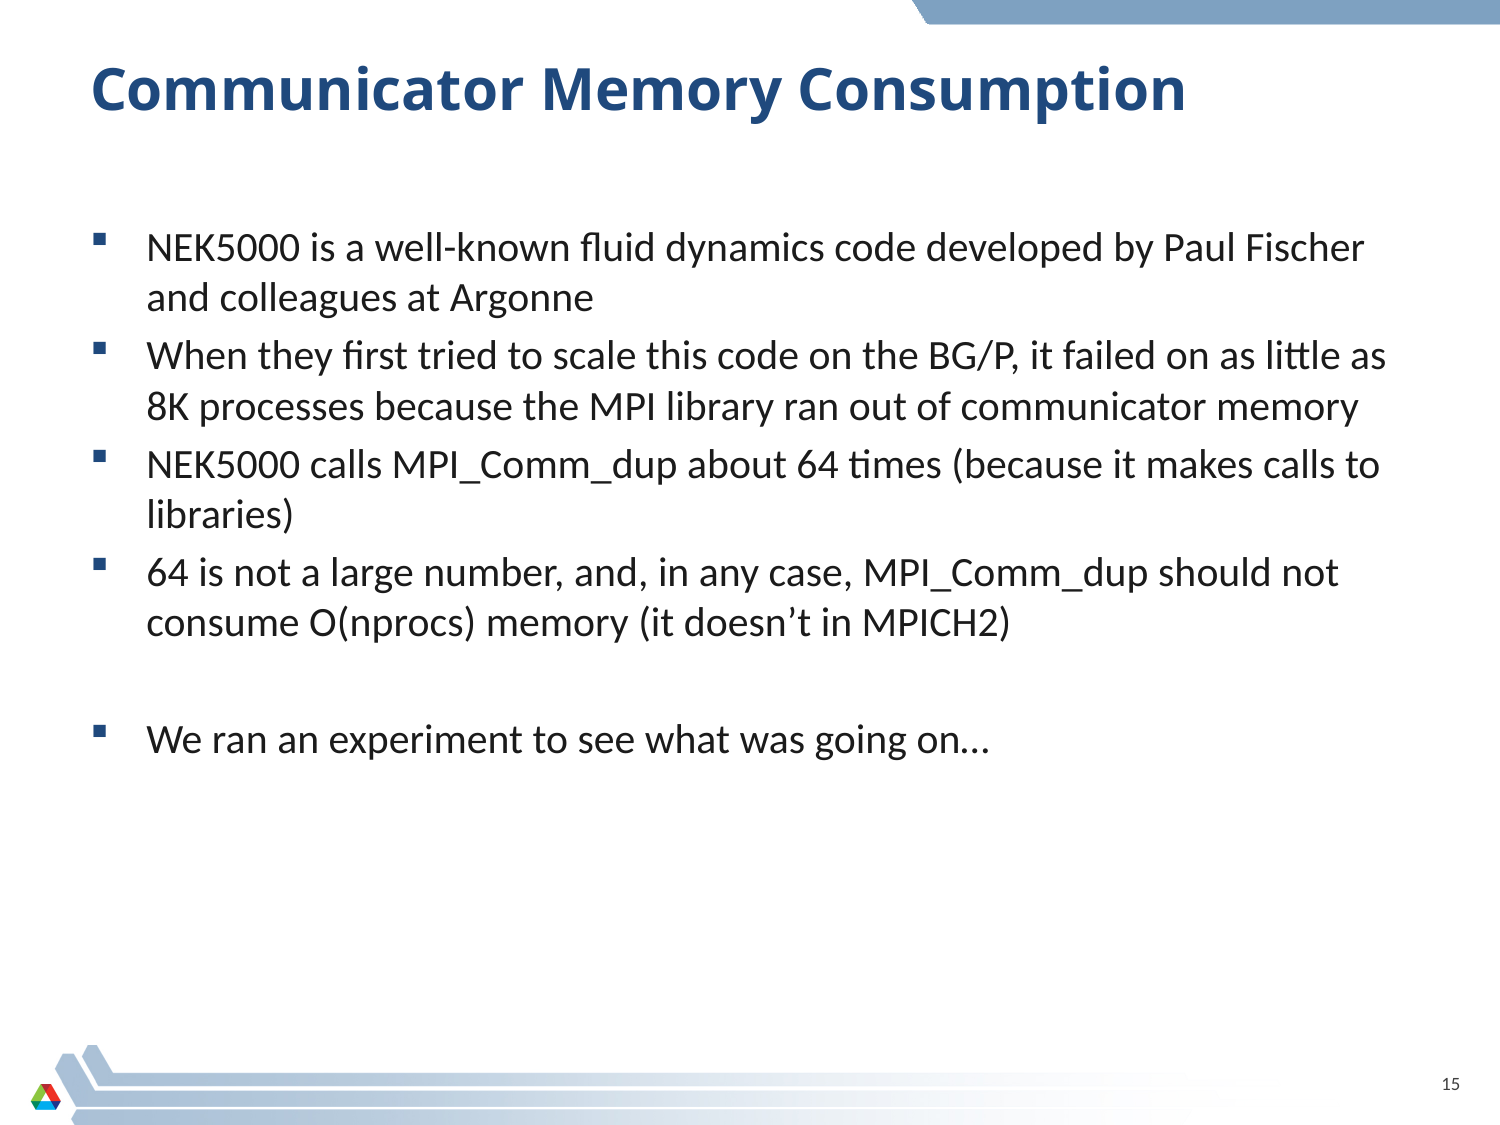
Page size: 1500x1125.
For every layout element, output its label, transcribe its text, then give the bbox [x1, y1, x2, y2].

slide_number 15 [1412, 1064, 1476, 1125]
list NEK5000 is a well-known fluid dynamics code developed by Paul Fischer and colleagues at Argonne When they first tried to scale this code on the BG/P, it failed on as little as 8K processes because the MPI library ran out of communicator memory NEK5000 calls MPI_Comm_dup about 64 times (because it makes calls to libraries) 64 is not a large number, and, in any case, MPI_Comm_dup should not consume O(nprocs) memory (it doesn’t in MPICH2) We ran an experiment to see what was going on… [75, 212, 1425, 955]
picture [0, 1037, 1500, 1125]
picture [0, 0, 1500, 26]
title Communicator Memory Consumption [75, 45, 1425, 212]
